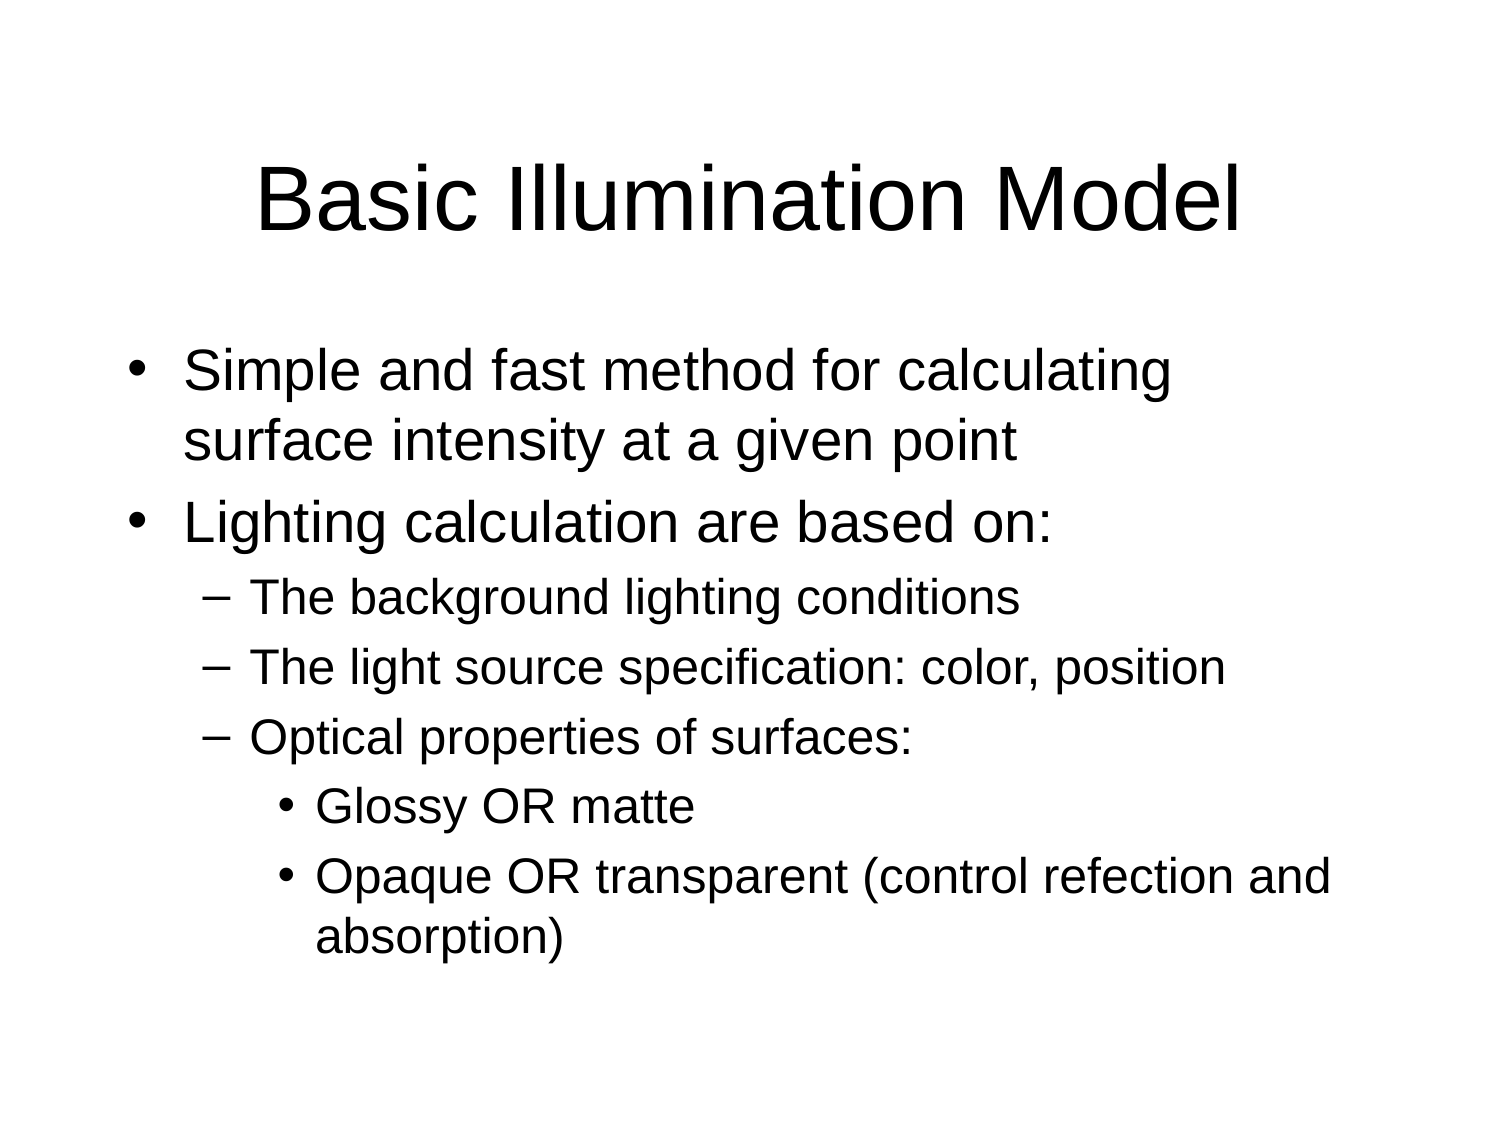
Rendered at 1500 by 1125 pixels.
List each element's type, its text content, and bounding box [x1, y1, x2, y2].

list Simple and fast method for calculating surface intensity at a given point Lighting calculation are based on: The background lighting conditions The light source specification: color, position Optical properties of surfaces: Glossy OR matte Opaque OR transparent (control refection and absorption) [112, 324, 1388, 1000]
title Basic Illumination Model [112, 99, 1388, 288]
